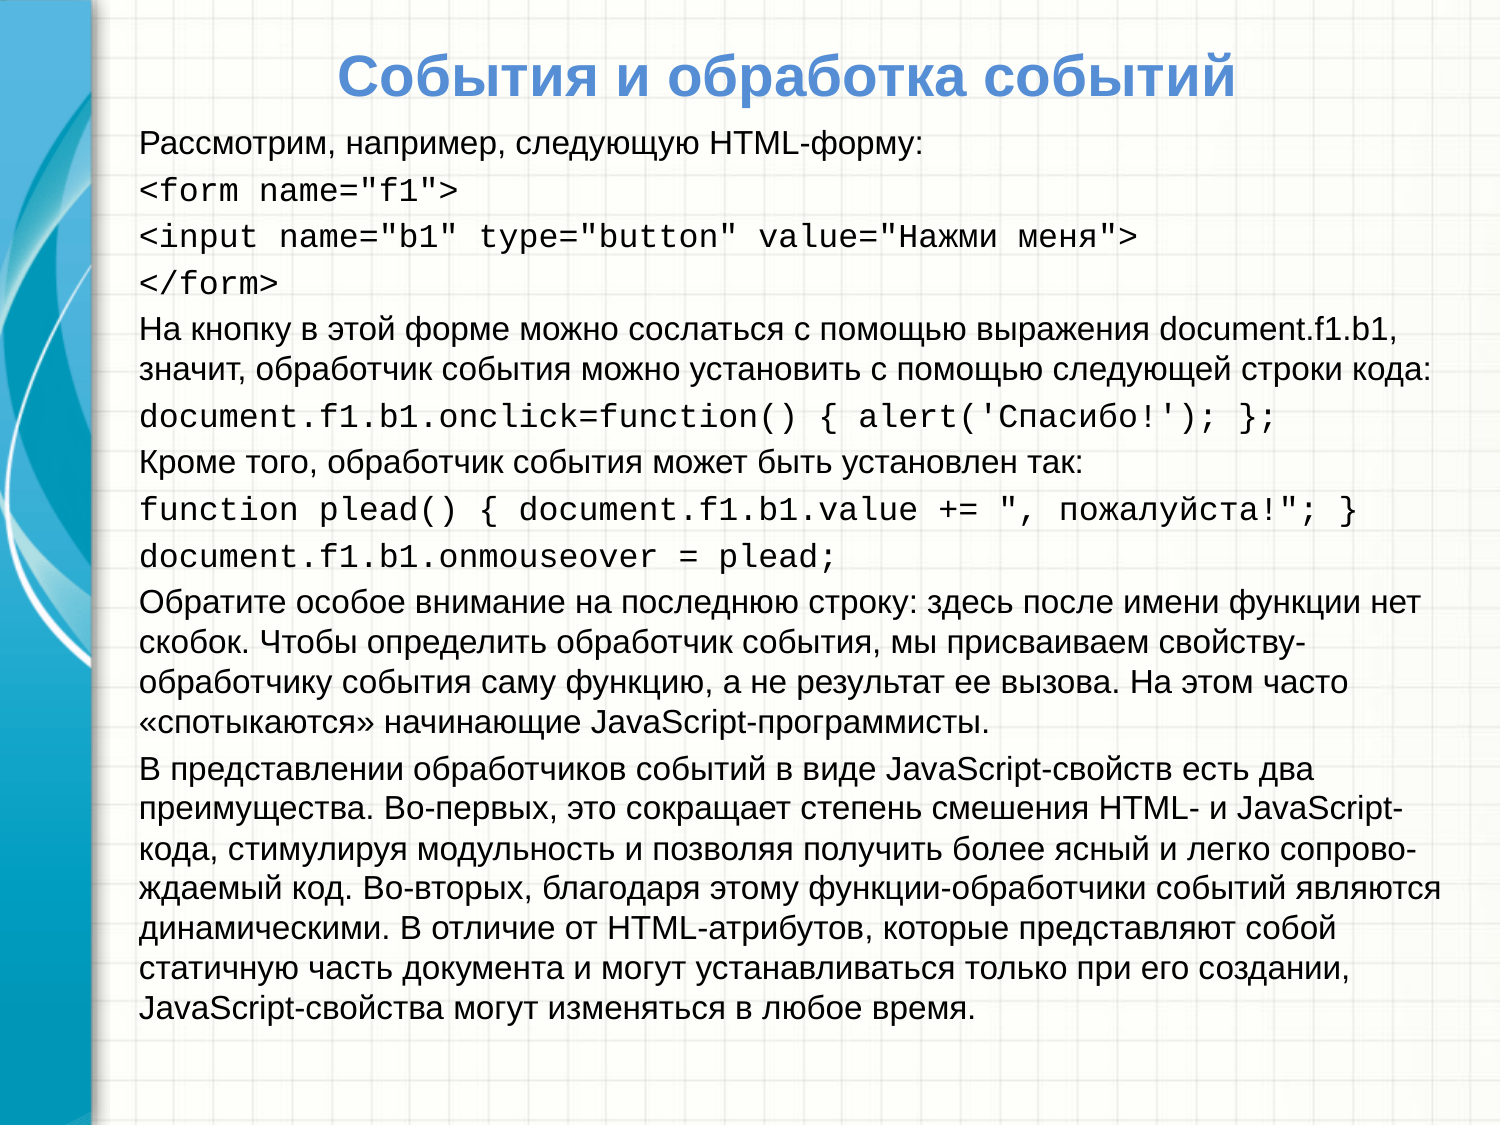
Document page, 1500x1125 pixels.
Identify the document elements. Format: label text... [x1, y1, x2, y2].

list Рассмотрим, например, следующую HTML-форму: <form name="f1"> <input name="b1" type="button" value="Нажми меня"> </form> На кнопку в этой форме можно сослаться с помощью выражения document.f1.b1, значит, обработчик события можно установить с помощью следующей строки кода: document.f1.b1.onclick=function() { alert('Спасибо!'); }; Кроме того, обработчик события может быть установлен так: function plead() { document.f1.b1.value += ", пожалуйста!"; } document.f1.b1.onmouseover = plead; Обратите особое внимание на последнюю строку: здесь после имени функции нет скобок. Чтобы определить обработчик события, мы присваиваем свойству-обработчику события саму функцию, а не результат ее вызова. На этом часто «спотыкаются» начинающие JavaScript-программисты. В представлении обработчиков событий в виде JavaSсript-свойств есть два преимущества. Во-первых, это сокращает степень смешения HTML- и JavaScript-кода, стимулируя модульность и позволяя получить более ясный и легко сопрово-ждаемый код. Во-вторых, благодаря этому функции-обработчики событий являются динамическими. В отличие от HTML-атрибутов, которые представляют собой статичную часть документа и могут устанавливаться только при его создании, JavaSсript-свойства могут изменяться в любое время. [123, 113, 1471, 1059]
title События и обработка событий [125, 44, 1450, 102]
picture [0, 0, 1500, 1125]
